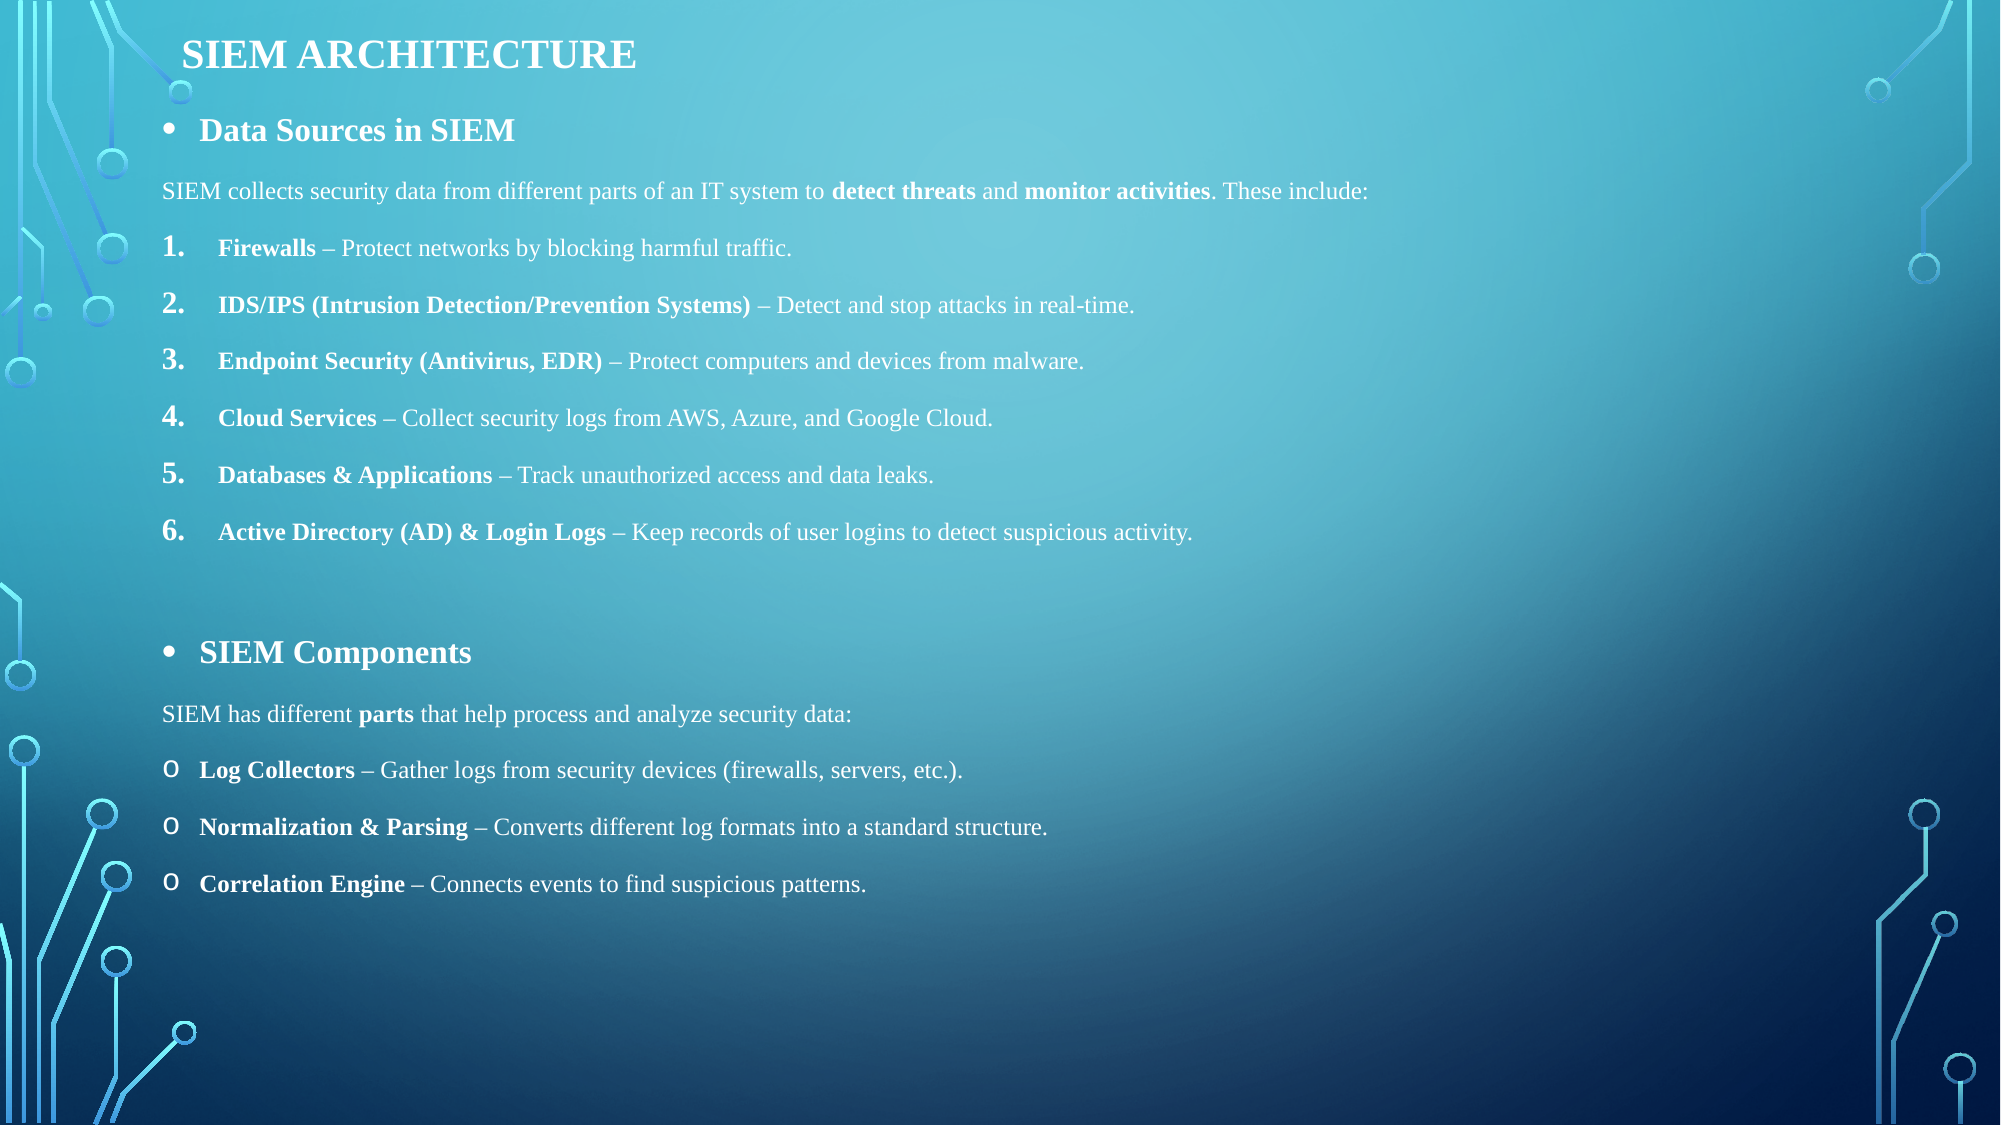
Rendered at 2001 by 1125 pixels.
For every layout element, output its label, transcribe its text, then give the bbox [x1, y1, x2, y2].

list Data Sources in SIEM SIEM collects security data from different parts of an IT system to detect threats and monitor activities. These include: Firewalls – Protect networks by blocking harmful traffic. IDS/IPS (Intrusion Detection/Prevention Systems) – Detect and stop attacks in real-time. Endpoint Security (Antivirus, EDR) – Protect computers and devices from malware. Cloud Services – Collect security logs from AWS, Azure, and Google Cloud. Databases & Applications – Track unauthorized access and data leaks. Active Directory (AD) & Login Logs – Keep records of user logins to detect suspicious activity. SIEM Components SIEM has different parts that help process and analyze security data: Log Collectors – Gather logs from security devices (firewalls, servers, etc.). Normalization & Parsing – Converts different log formats into a standard structure. Correlation Engine – Connects events to find suspicious patterns. [146, 92, 1884, 1080]
title SIEM Architecture [166, 5, 1792, 92]
